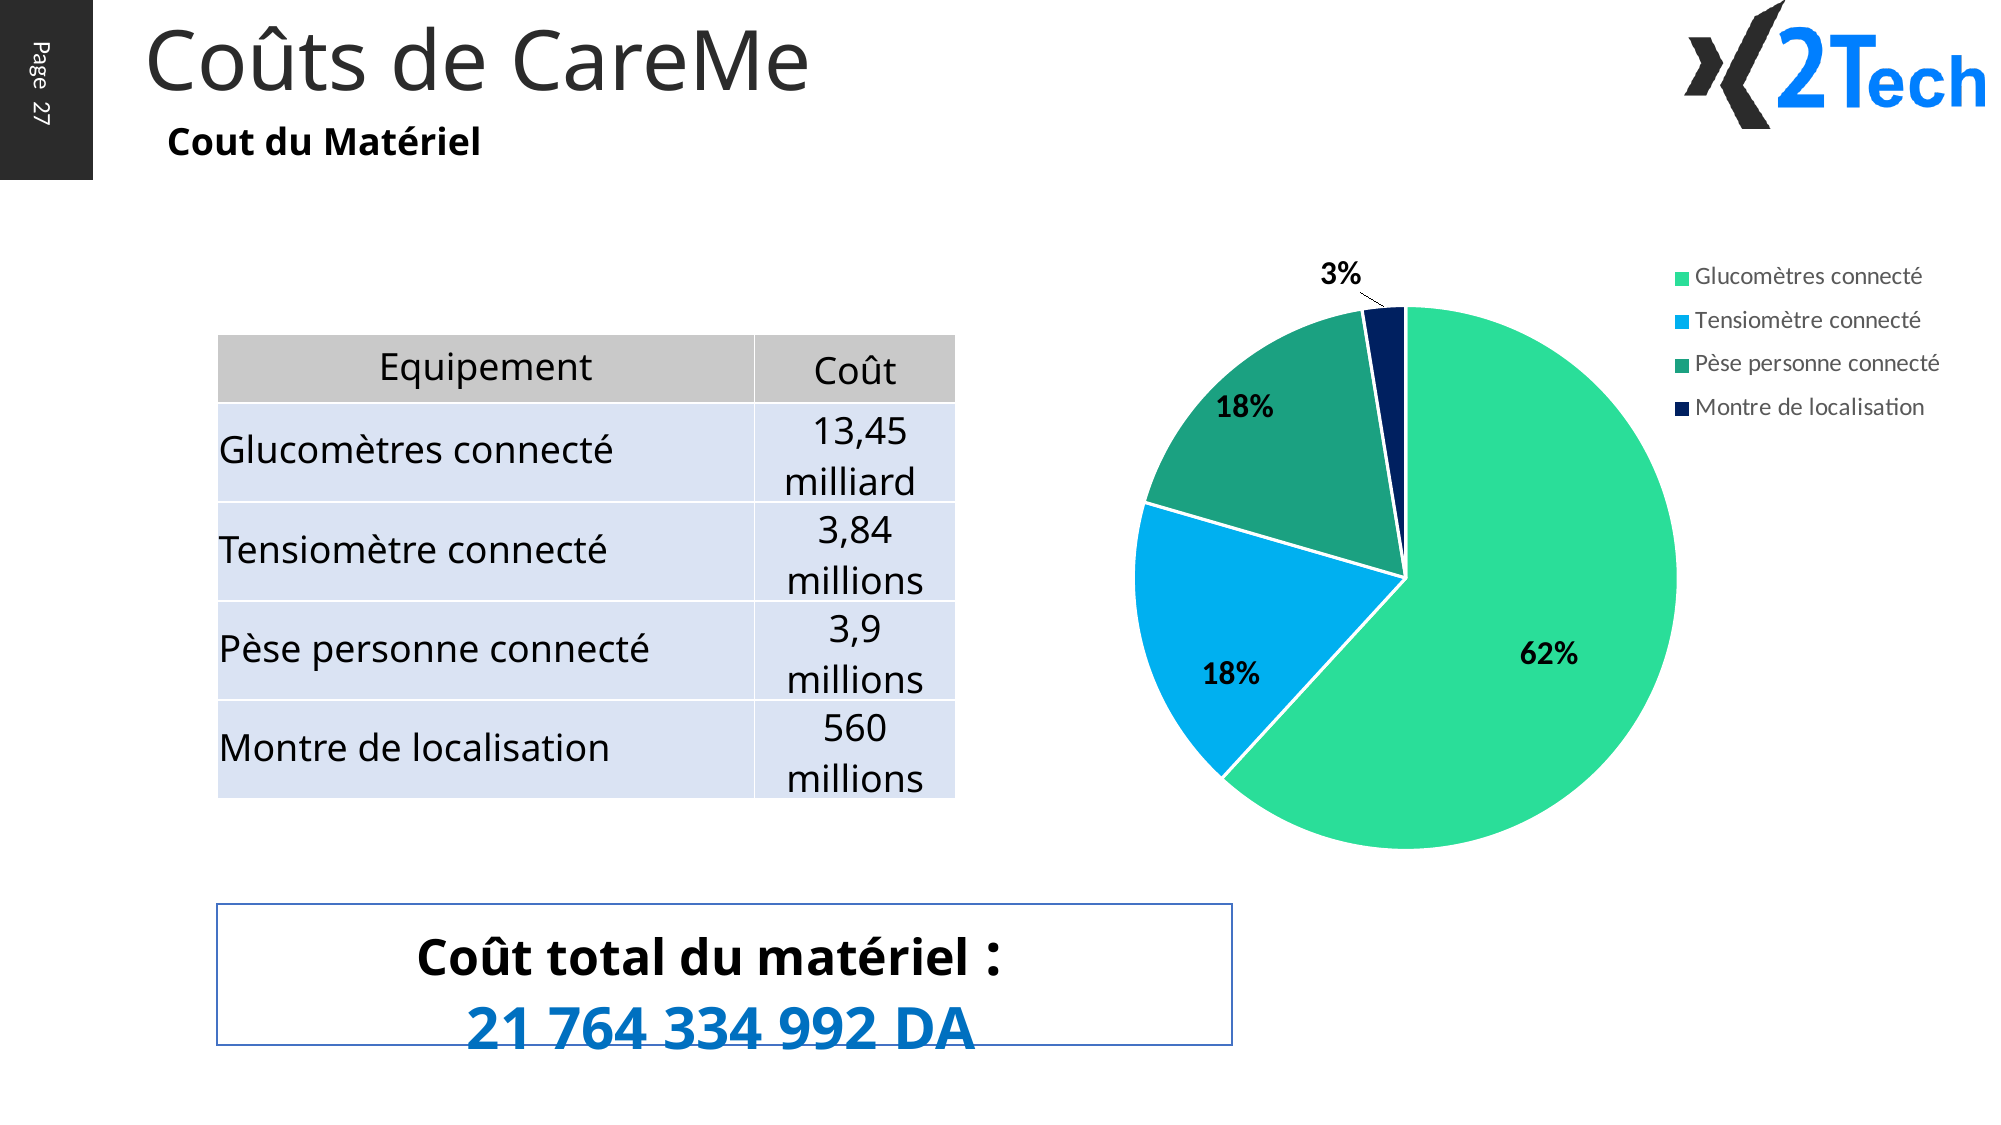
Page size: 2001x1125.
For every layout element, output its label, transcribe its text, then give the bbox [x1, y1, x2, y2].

picture [1684, 0, 1985, 129]
chart [1019, 246, 2000, 956]
table_header Equipement [218, 335, 754, 402]
table_cell 560 millions [755, 701, 955, 798]
text_box Coût total du matériel : 21 764 334 992 DA [216, 903, 1233, 1046]
table_cell 3,9 millions [755, 602, 955, 699]
text_box Coûts de CareMe [129, 0, 1193, 115]
table_cell Glucomètres connecté [218, 404, 754, 501]
table_header Coût [755, 335, 955, 402]
table_cell 3,84 millions [755, 503, 955, 600]
text_box Cout du Matériel [152, 115, 619, 170]
slide_number Page 27 [0, 0, 93, 180]
table_cell Pèse personne connecté [218, 602, 754, 699]
table_cell 13,45 milliard [755, 404, 955, 501]
table_cell Montre de localisation [218, 701, 754, 798]
table_cell Tensiomètre connecté [218, 503, 754, 600]
